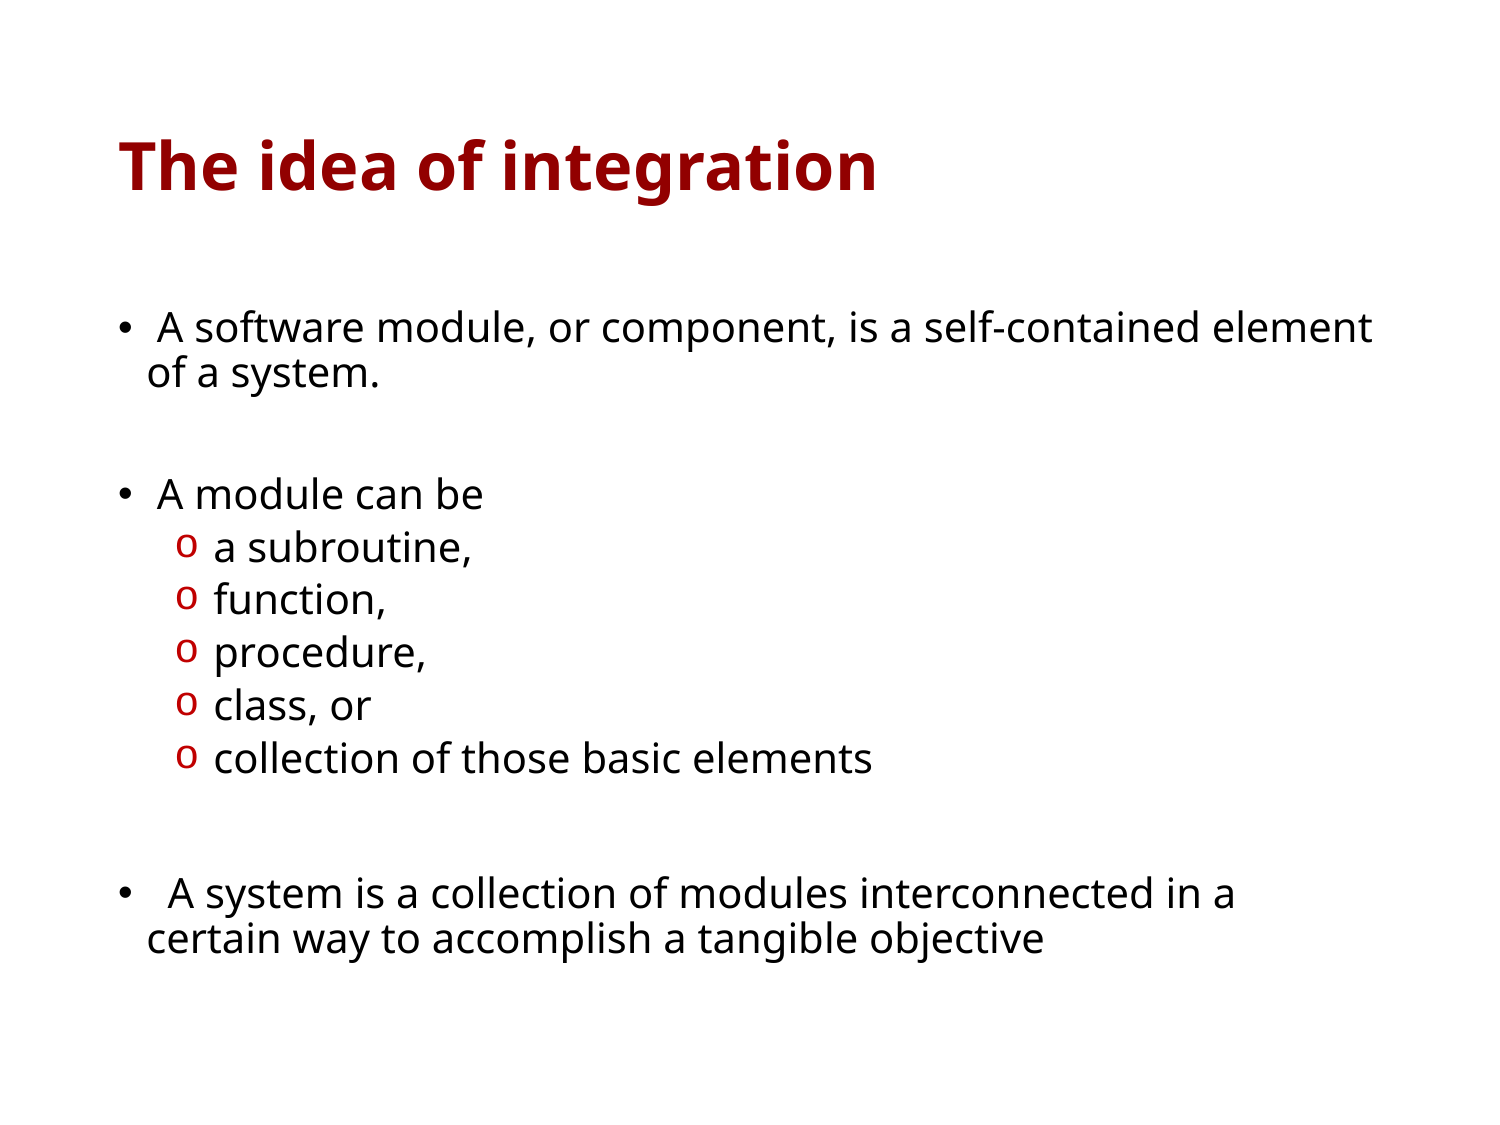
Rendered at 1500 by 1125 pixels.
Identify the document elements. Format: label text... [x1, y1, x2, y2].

title The idea of integration [103, 59, 1397, 278]
list A software module, or component, is a self-contained element of a system. A module can be a subroutine, function, procedure, class, or collection of those basic elements A system is a collection of modules interconnected in a certain way to accomplish a tangible objective [103, 299, 1397, 1014]
